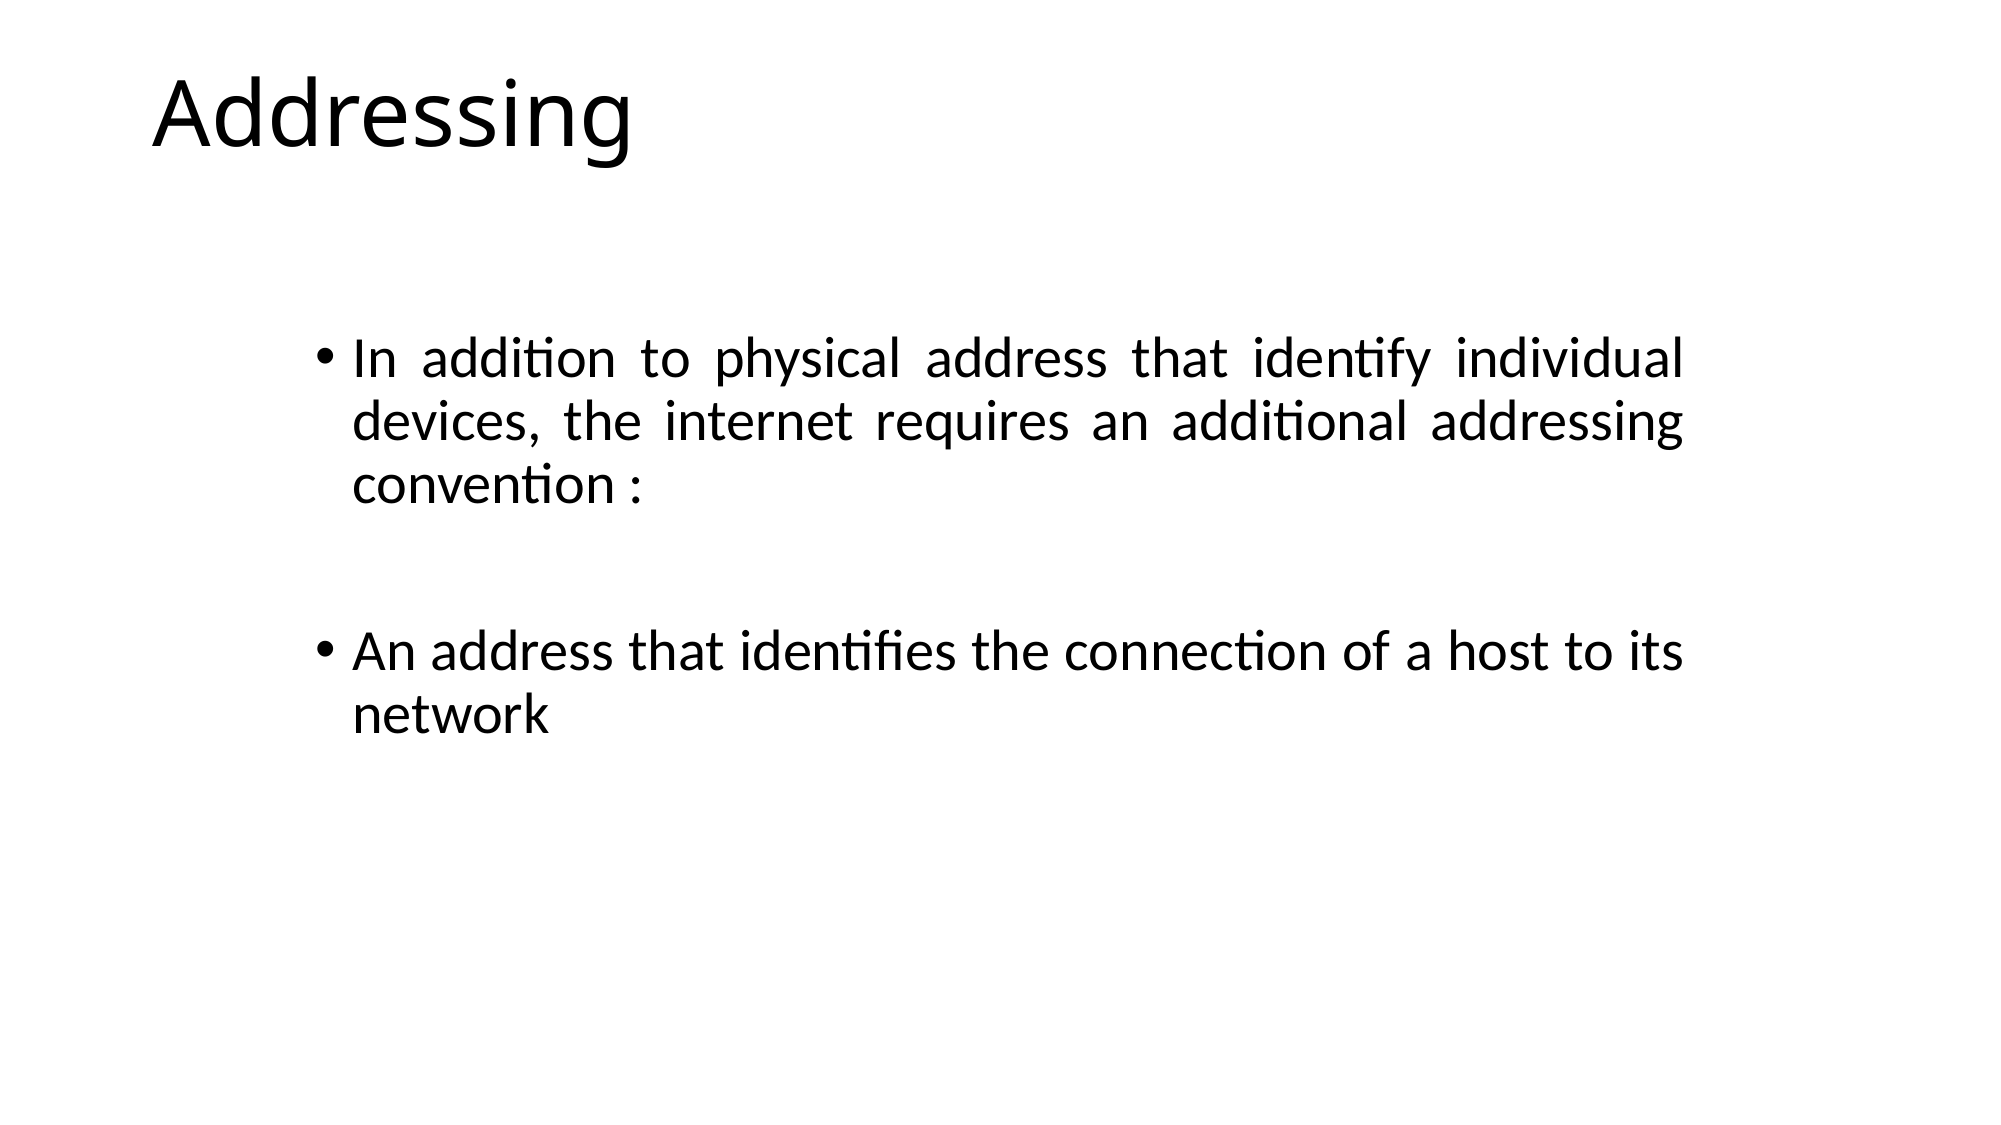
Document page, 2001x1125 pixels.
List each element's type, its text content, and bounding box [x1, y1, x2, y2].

list In addition to physical address that identify individual devices, the internet requires an additional addressing convention : An address that identifies the connection of a host to its network [300, 320, 1700, 1063]
title Addressing [137, 59, 1863, 278]
